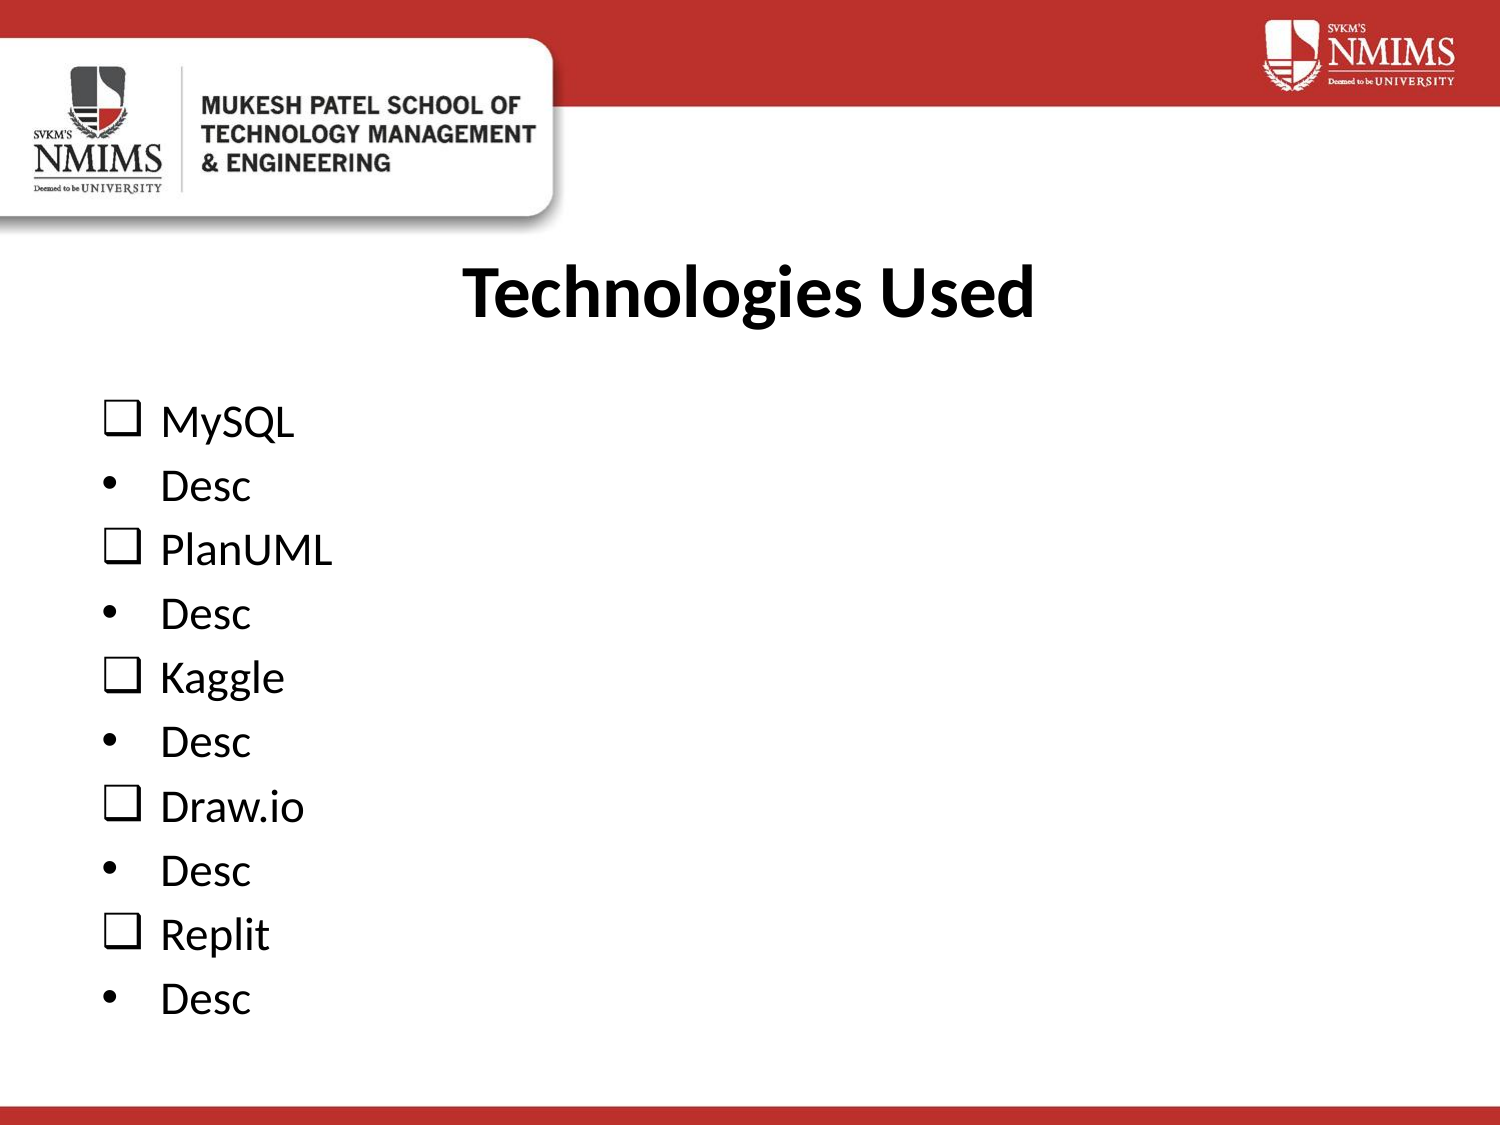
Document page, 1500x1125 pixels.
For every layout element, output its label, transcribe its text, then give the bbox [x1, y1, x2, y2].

list MySQL Desc PlanUML Desc Kaggle Desc Draw.io Desc Replit Desc [74, 374, 1426, 1044]
title Technologies Used [74, 211, 1426, 363]
picture [0, 0, 1500, 1125]
